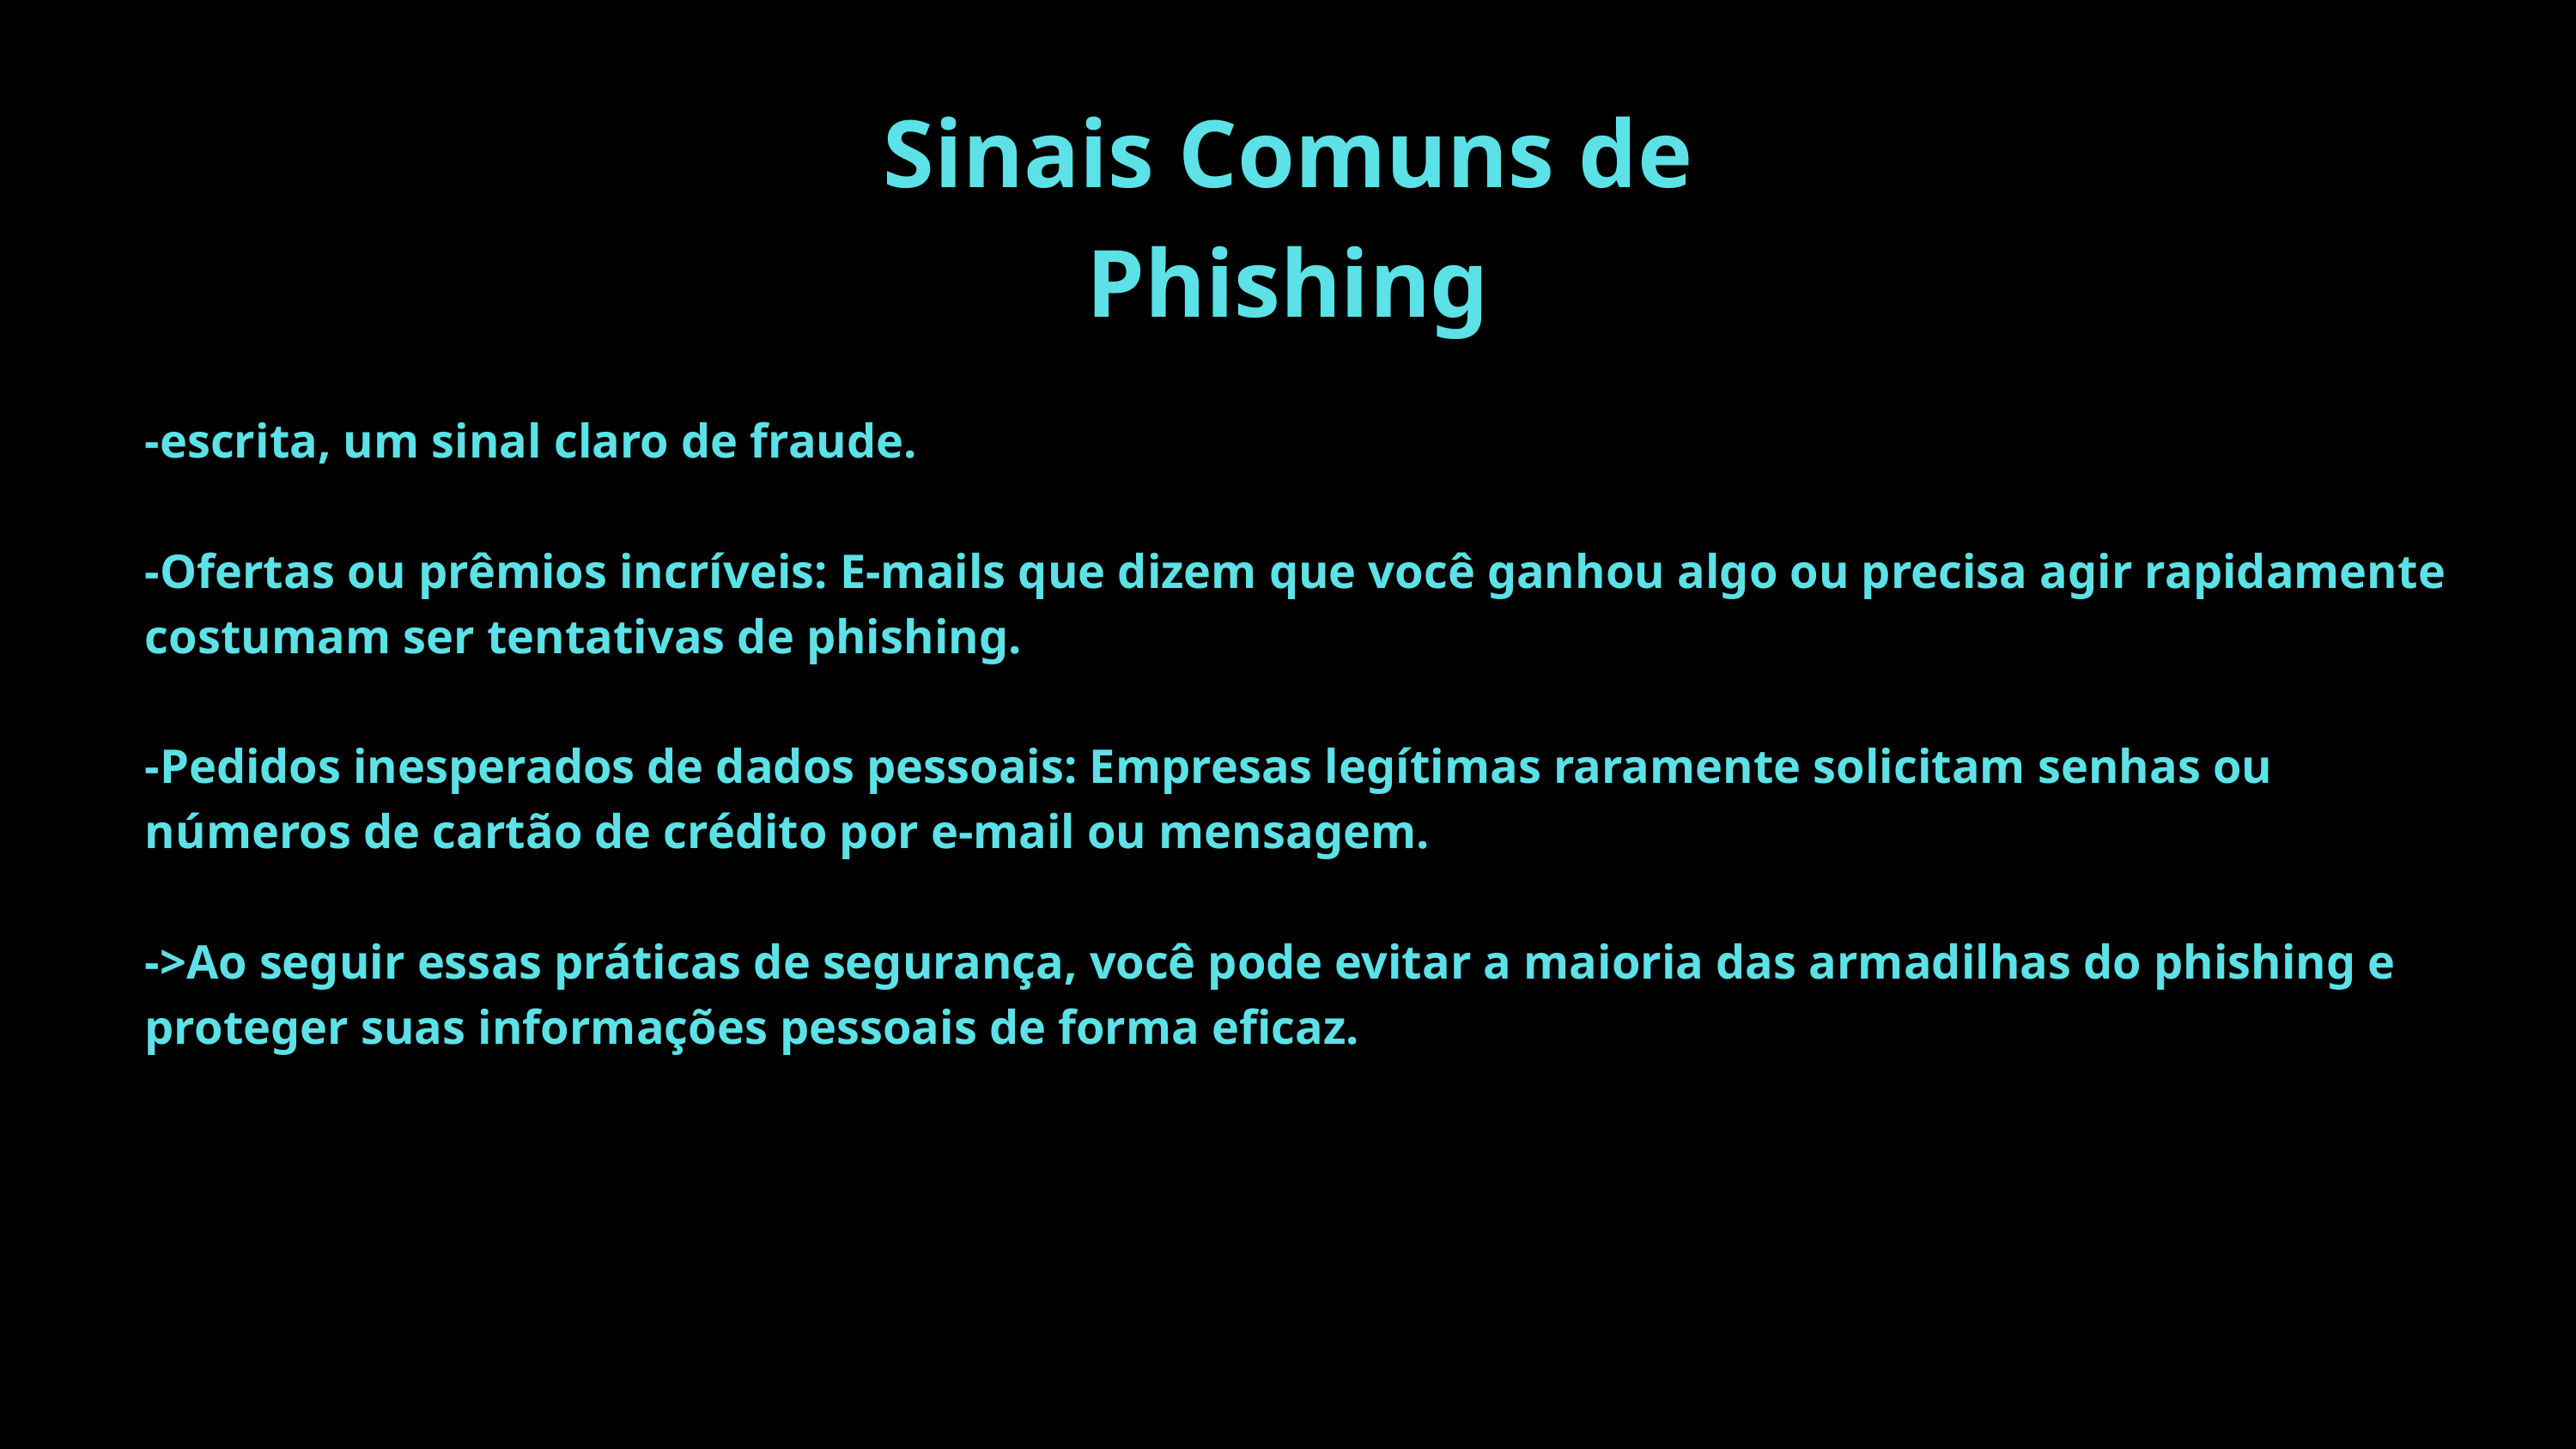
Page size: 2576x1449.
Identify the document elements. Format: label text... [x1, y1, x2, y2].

text_box -escrita, um sinal claro de fraude. -Ofertas ou prêmios incríveis: E-mails que dizem que você ganhou algo ou precisa agir rapidamente costumam ser tentativas de phishing. -Pedidos inesperados de dados pessoais: Empresas legítimas raramente solicitam senhas ou números de cartão de crédito por e-mail ou mensagem. ->Ao seguir essas práticas de segurança, você pode evitar a maioria das armadilhas do phishing e proteger suas informações pessoais de forma eficaz. [144, 402, 2448, 1131]
text_box Sinais Comuns de Phishing [671, 76, 1905, 336]
